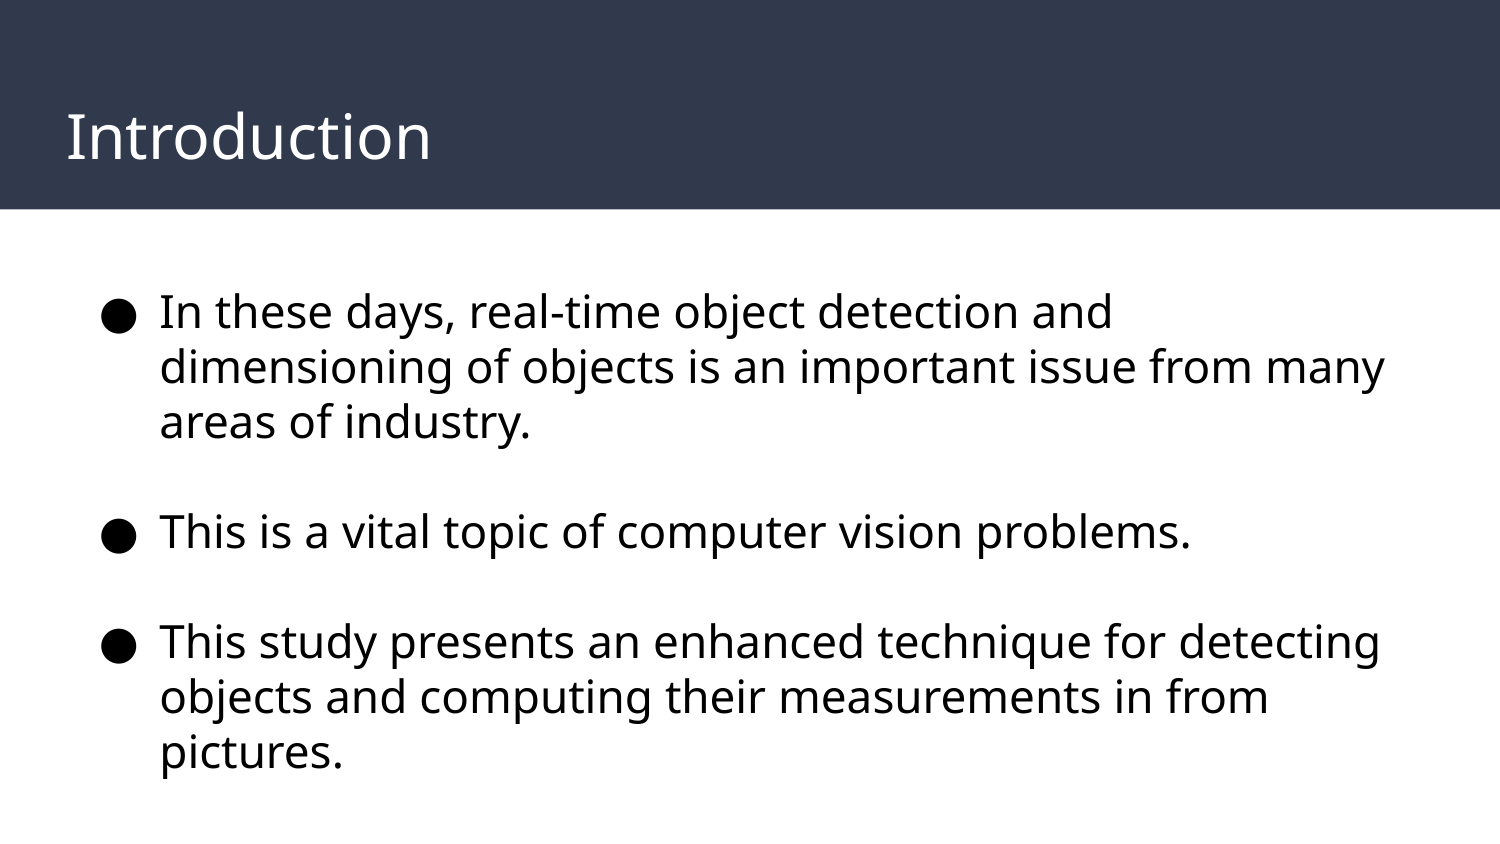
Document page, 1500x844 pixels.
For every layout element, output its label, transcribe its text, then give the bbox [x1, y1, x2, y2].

title Introduction [51, 82, 1449, 185]
text_box In these days, real-time object detection and dimensioning of objects is an important issue from many areas of industry. This is a vital topic of computer vision problems. This study presents an enhanced technique for detecting objects and computing their measurements in from pictures. [69, 267, 1433, 793]
